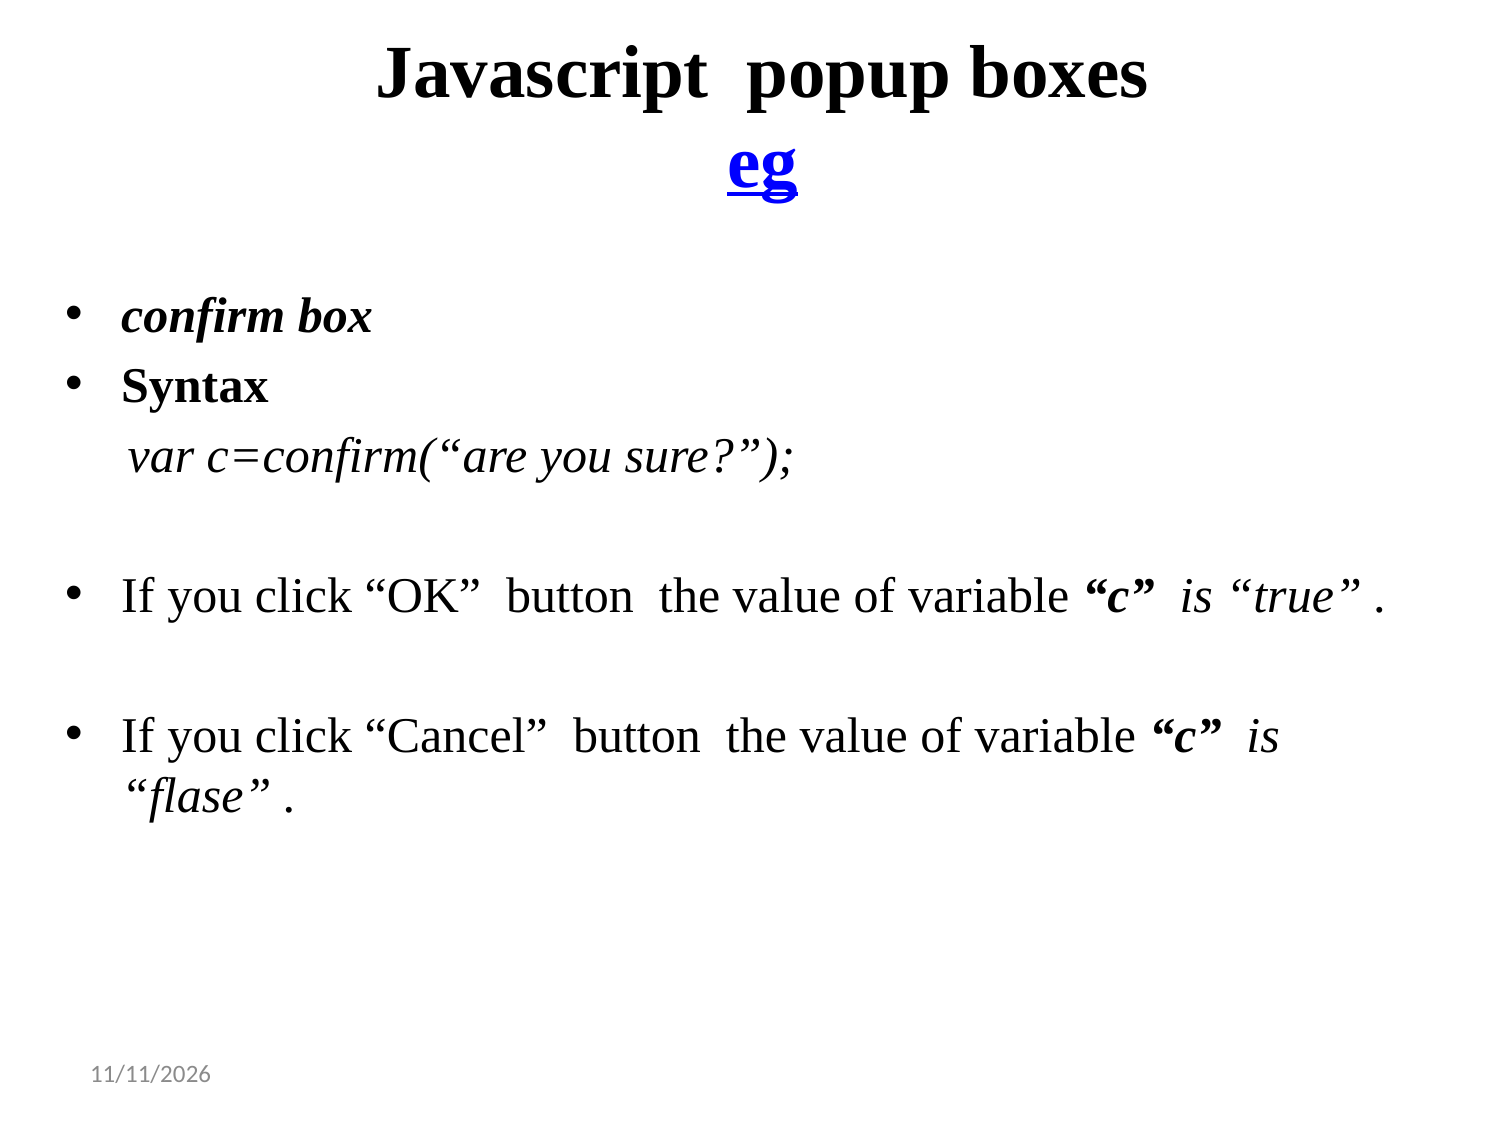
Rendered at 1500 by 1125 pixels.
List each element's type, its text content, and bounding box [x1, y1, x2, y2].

list confirm box Syntax var c=confirm(“are you sure?”); If you click “OK” button the value of variable “c” is “true” . If you click “Cancel” button the value of variable “c” is “flase” . [50, 275, 1425, 950]
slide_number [75, 1042, 425, 1103]
title Javascript popup boxes eg [75, 37, 1450, 188]
